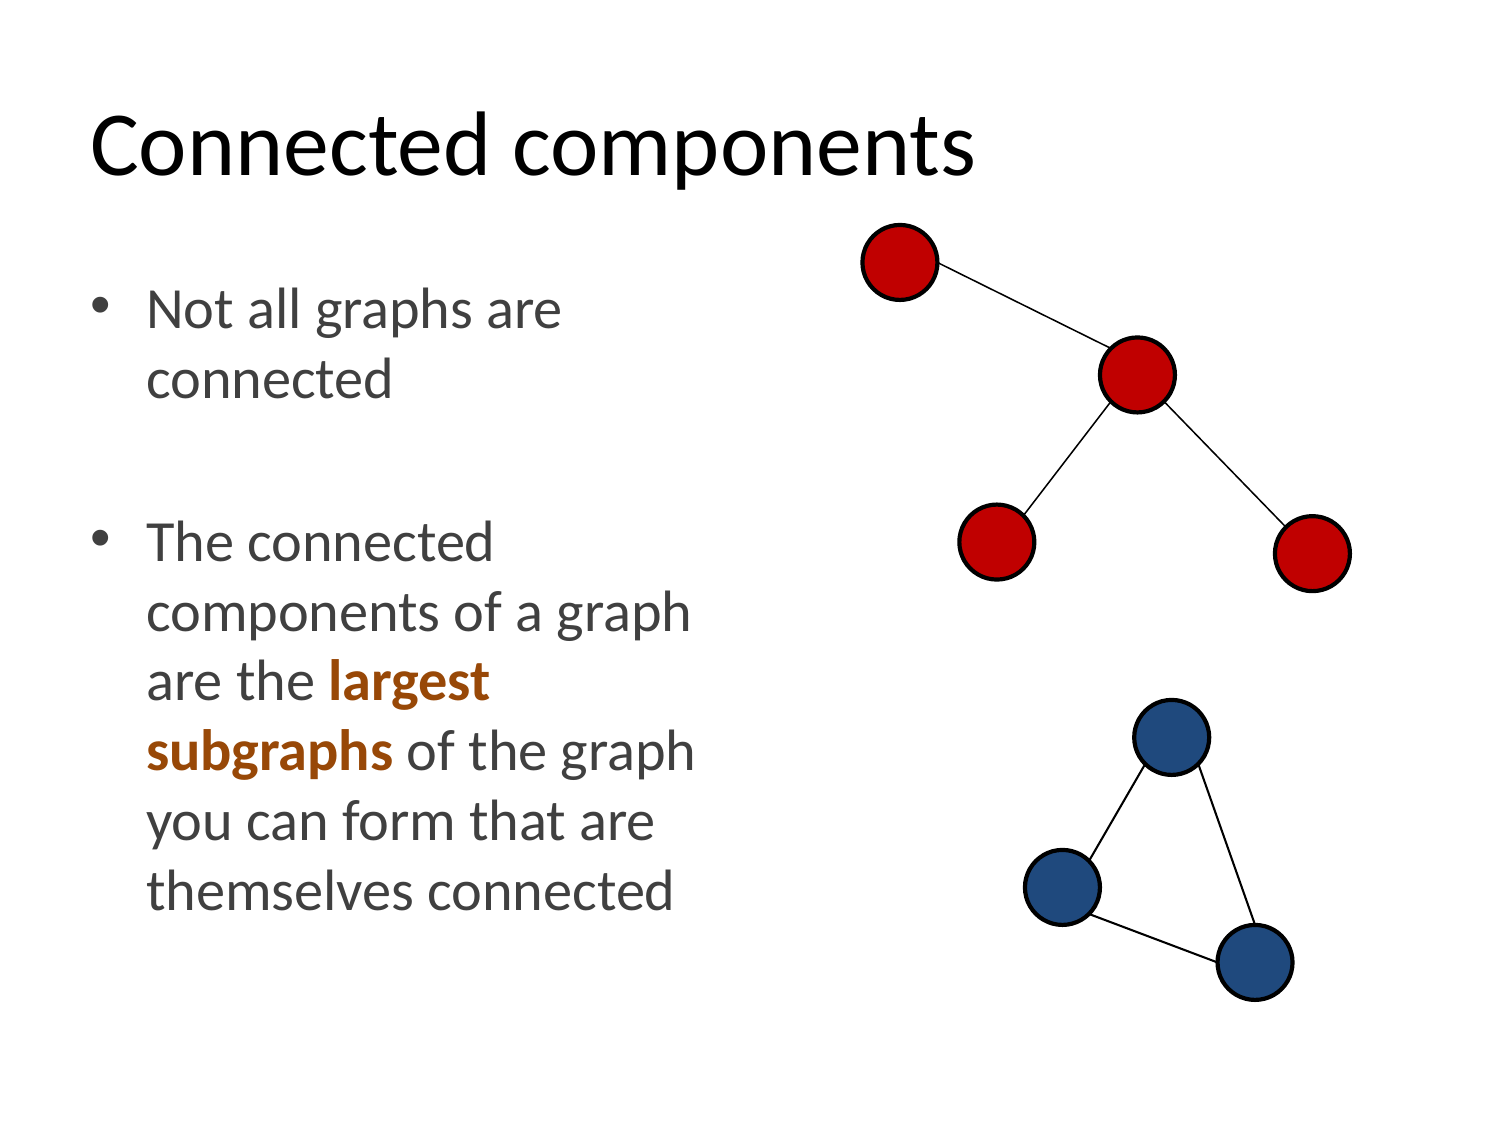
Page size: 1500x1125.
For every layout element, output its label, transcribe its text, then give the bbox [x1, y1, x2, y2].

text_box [1088, 763, 1146, 862]
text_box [1197, 763, 1256, 926]
text_box [957, 502, 1037, 582]
text_box [1022, 847, 1103, 928]
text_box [937, 262, 1112, 349]
title Connected components [75, 45, 1425, 233]
text_box [1097, 335, 1178, 415]
text_box [1132, 697, 1212, 778]
text_box [1216, 923, 1295, 1003]
text_box [1272, 514, 1353, 594]
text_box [1023, 401, 1112, 516]
text_box [860, 222, 940, 303]
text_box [1163, 401, 1287, 528]
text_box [1088, 913, 1218, 963]
list Not all graphs are connected The connected components of a graph are the largest subgraphs of the graph you can form that are themselves connected [75, 262, 738, 1005]
